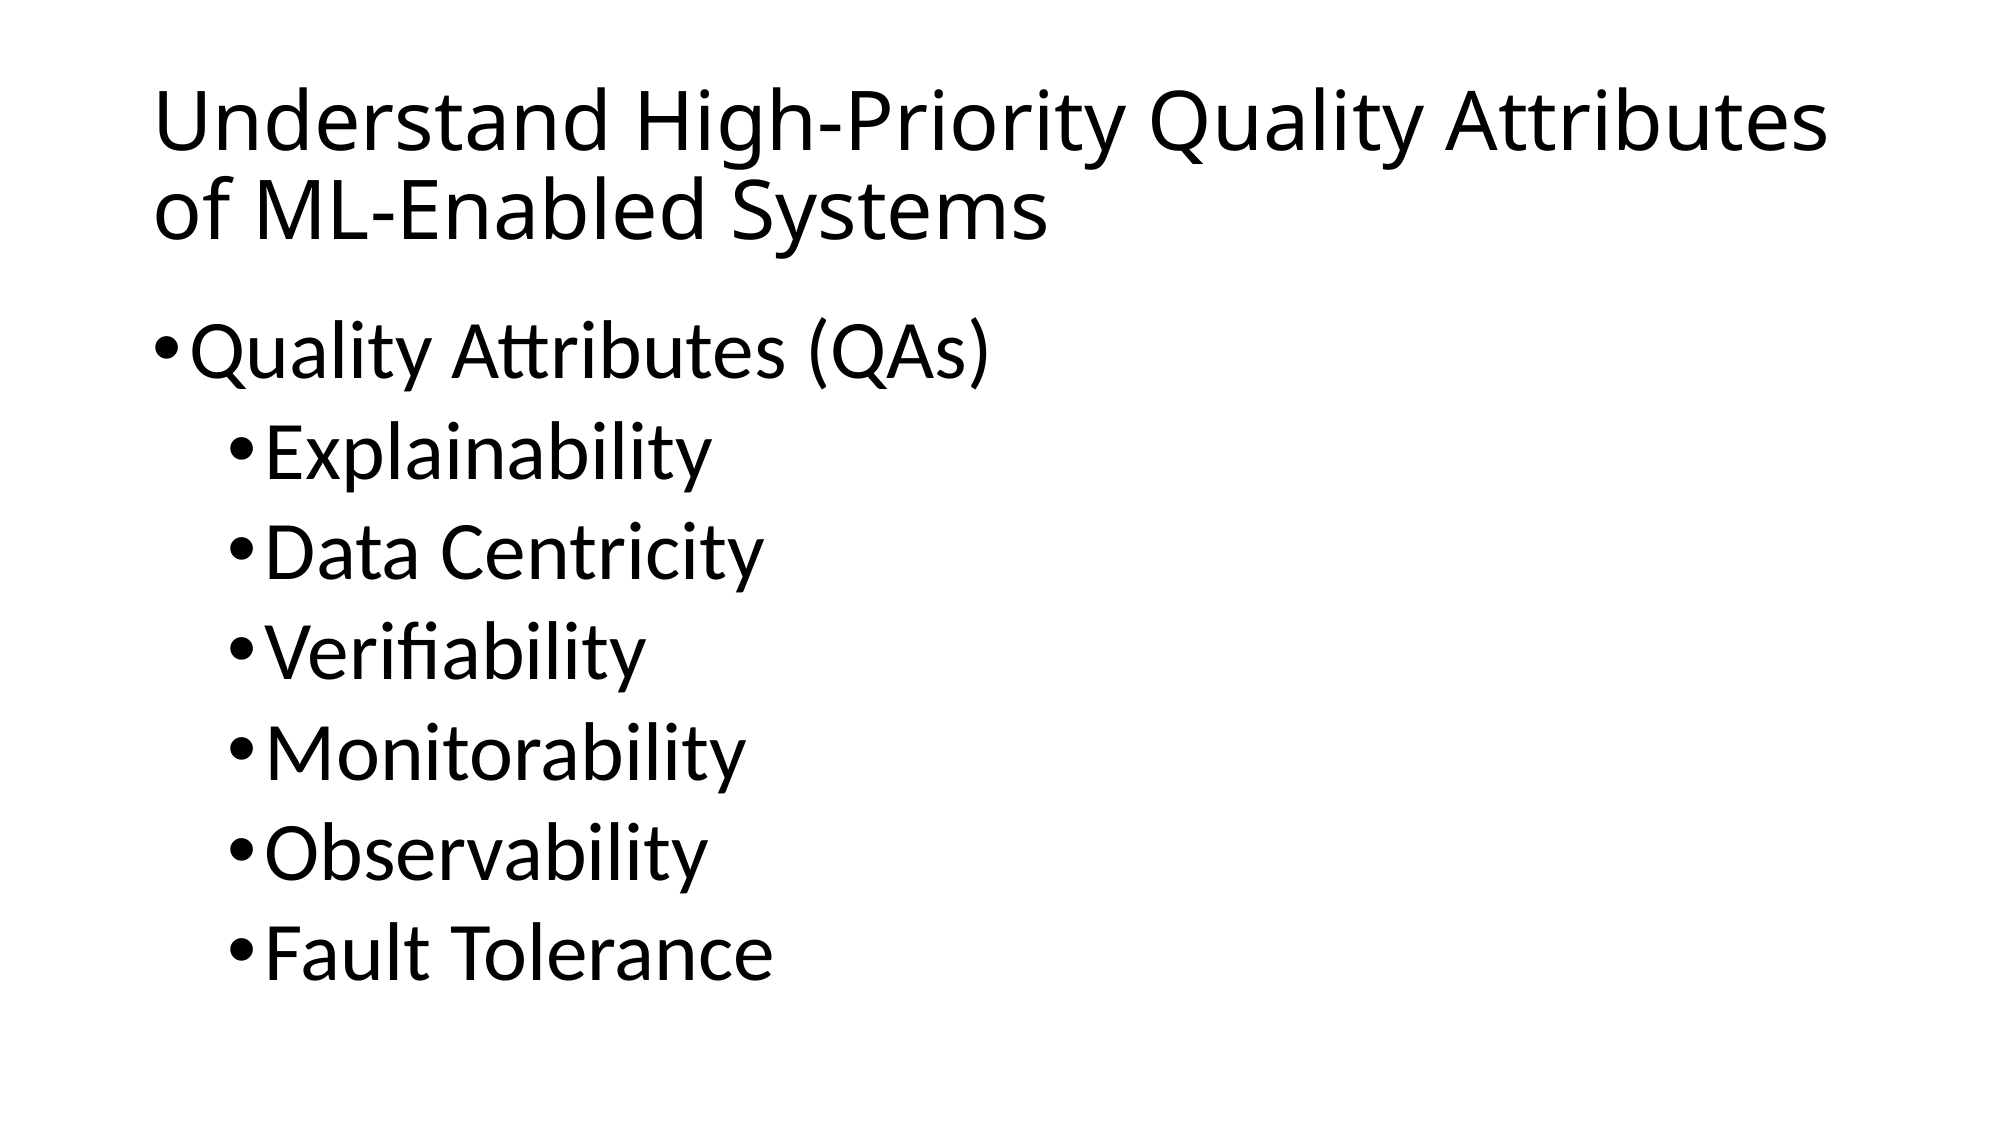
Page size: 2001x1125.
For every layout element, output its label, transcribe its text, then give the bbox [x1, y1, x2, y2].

title Understand High-Priority Quality Attributes of ML-Enabled Systems [137, 59, 1863, 278]
list Quality Attributes (QAs) Explainability Data Centricity Verifiability Monitorability Observability Fault Tolerance [137, 299, 1863, 1014]
